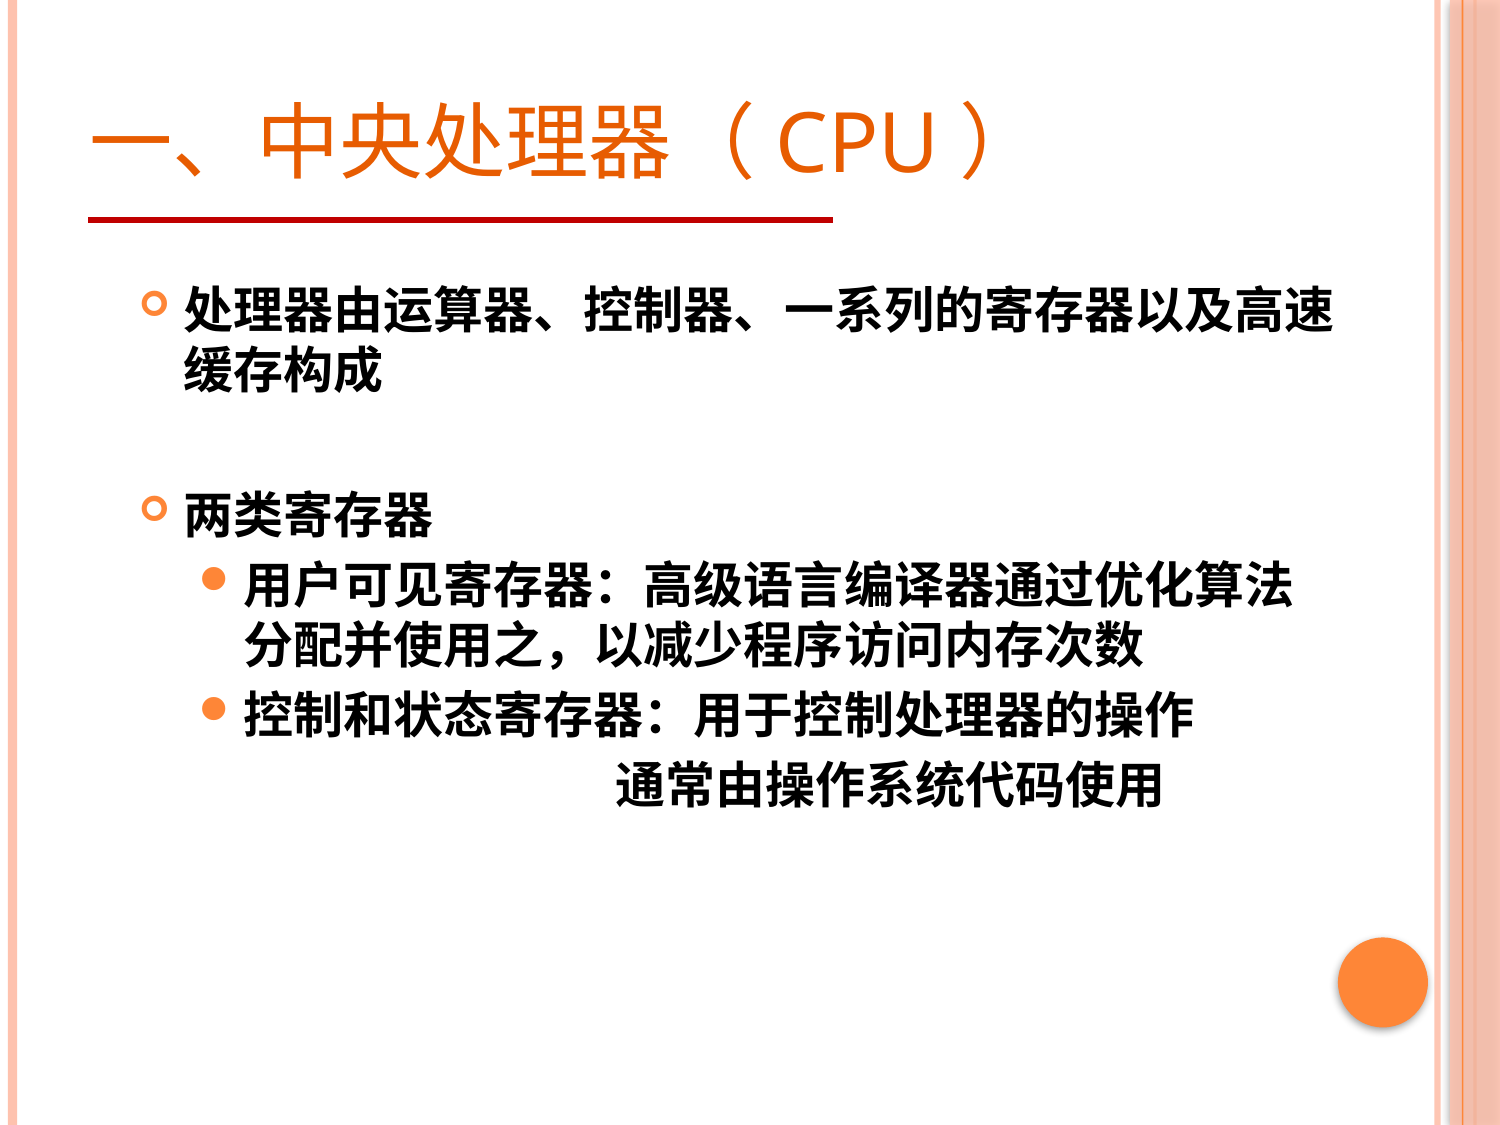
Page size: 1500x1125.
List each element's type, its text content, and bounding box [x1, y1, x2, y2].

title 一、中央处理器（CPU） [75, 45, 1300, 197]
list 处理器由运算器、控制器、一系列的寄存器以及高速缓存构成 两类寄存器 用户可见寄存器：高级语言编译器通过优化算法分配并使用之，以减少程序访问内存次数 控制和状态寄存器：用于控制处理器的操作 通常由操作系统代码使用 [123, 271, 1354, 1059]
